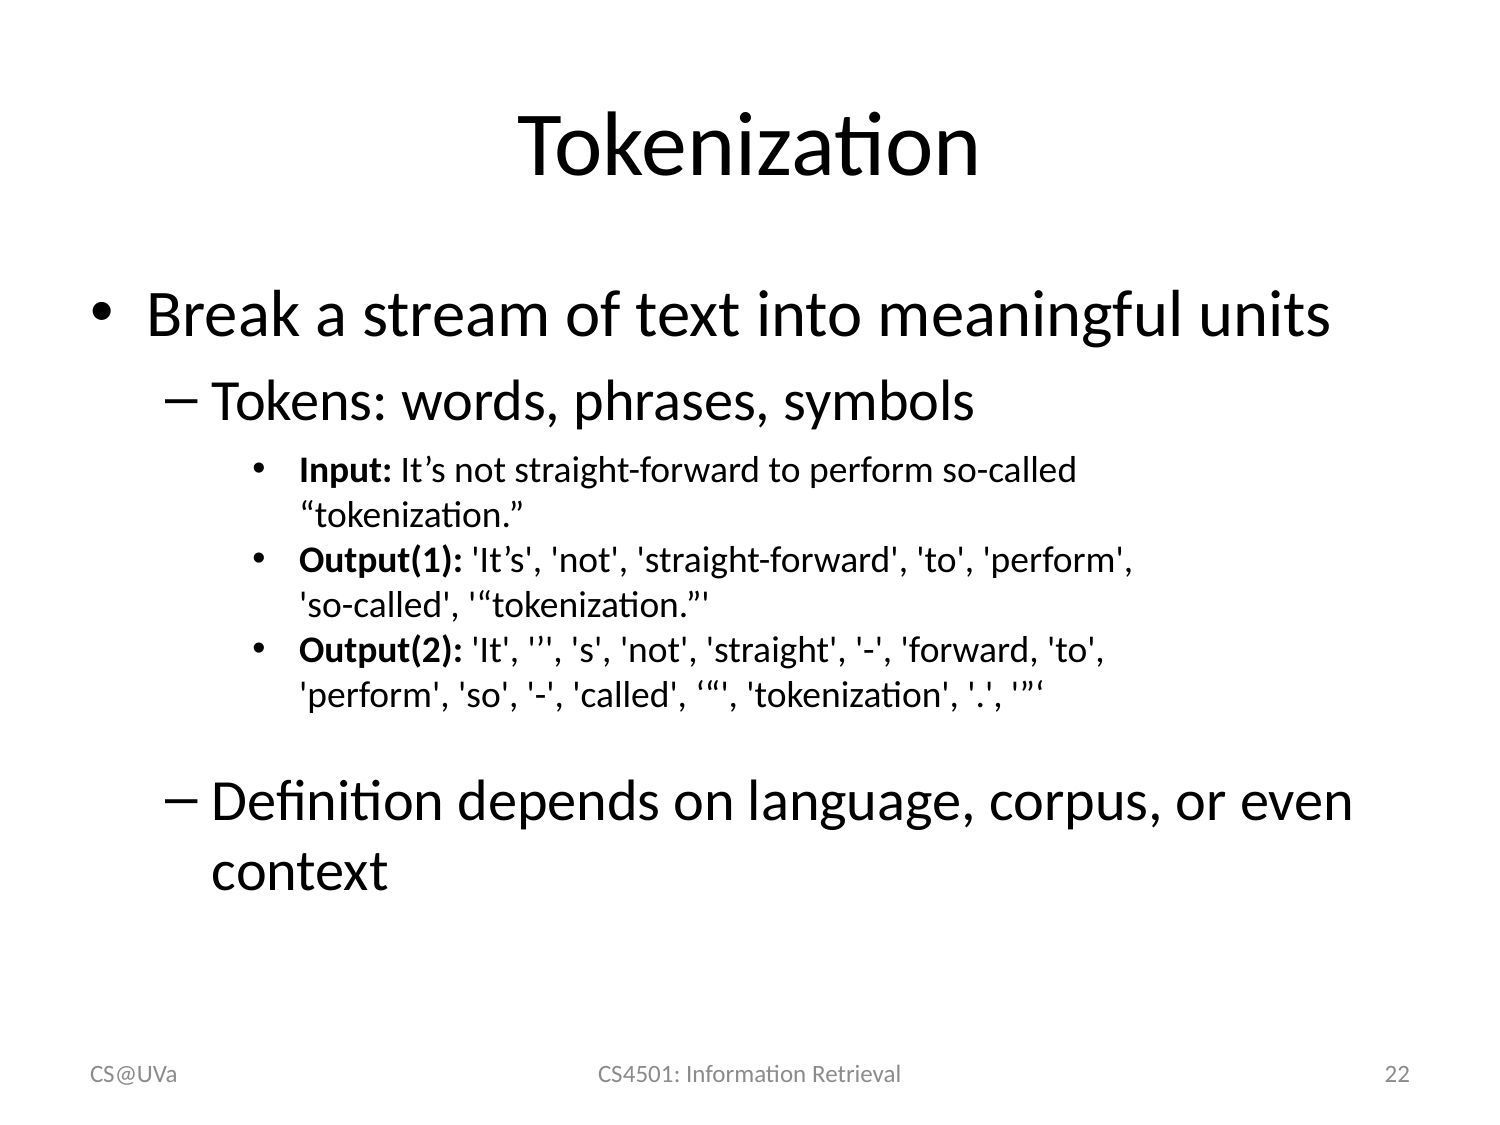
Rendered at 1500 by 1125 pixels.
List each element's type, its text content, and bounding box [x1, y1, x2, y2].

list Break a stream of text into meaningful units Tokens: words, phrases, symbols Definition depends on language, corpus, or even context [75, 262, 1425, 1005]
slide_number CS@UVa [75, 1042, 425, 1103]
text_box Input: It’s not straight-forward to perform so-called “tokenization.” Output(1): 'It’s', 'not', 'straight-forward', 'to', 'perform', 'so-called', '“tokenization.”' Output(2): 'It', '’', 's', 'not', 'straight', '-', 'forward, 'to', 'perform', 'so', '-', 'called', ‘“', 'tokenization', '.', '”‘ [237, 437, 1150, 723]
title Tokenization [75, 45, 1425, 233]
slide_number 22 [1074, 1042, 1425, 1103]
footer CS4501: Information Retrieval [512, 1042, 988, 1103]
